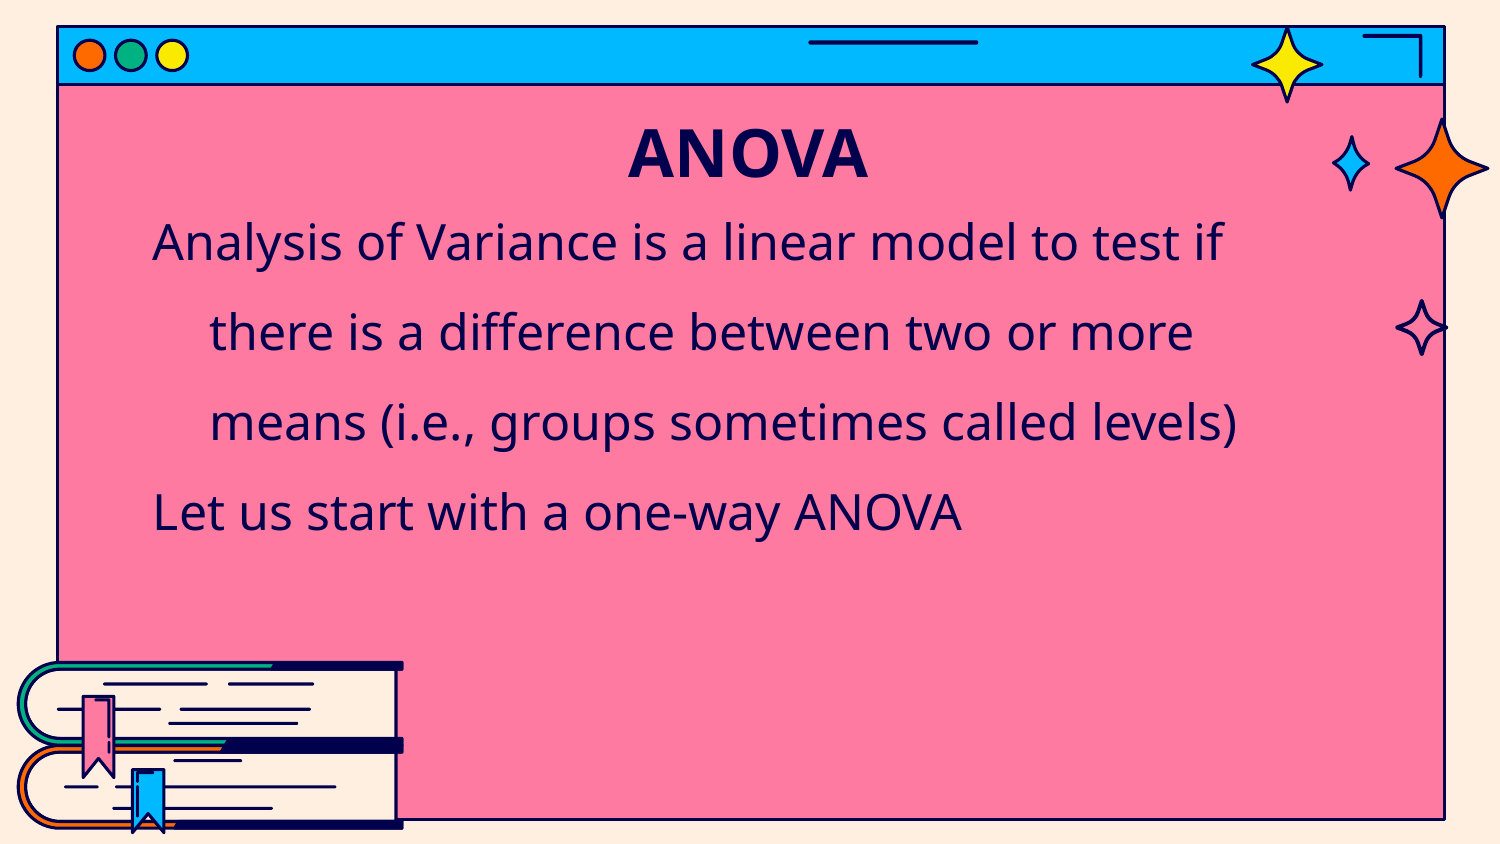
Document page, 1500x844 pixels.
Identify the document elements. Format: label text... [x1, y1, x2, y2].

text_box [1395, 299, 1448, 356]
text_box Analysis of Variance is a linear model to test if there is a difference between two or more means (i.e., groups sometimes called levels) Let us start with a one-way ANOVA [119, 165, 1369, 692]
text_box [1252, 27, 1323, 102]
title ANOVA [114, 96, 1383, 191]
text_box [17, 661, 403, 834]
text_box [1396, 119, 1488, 218]
text_box [1333, 136, 1369, 165]
